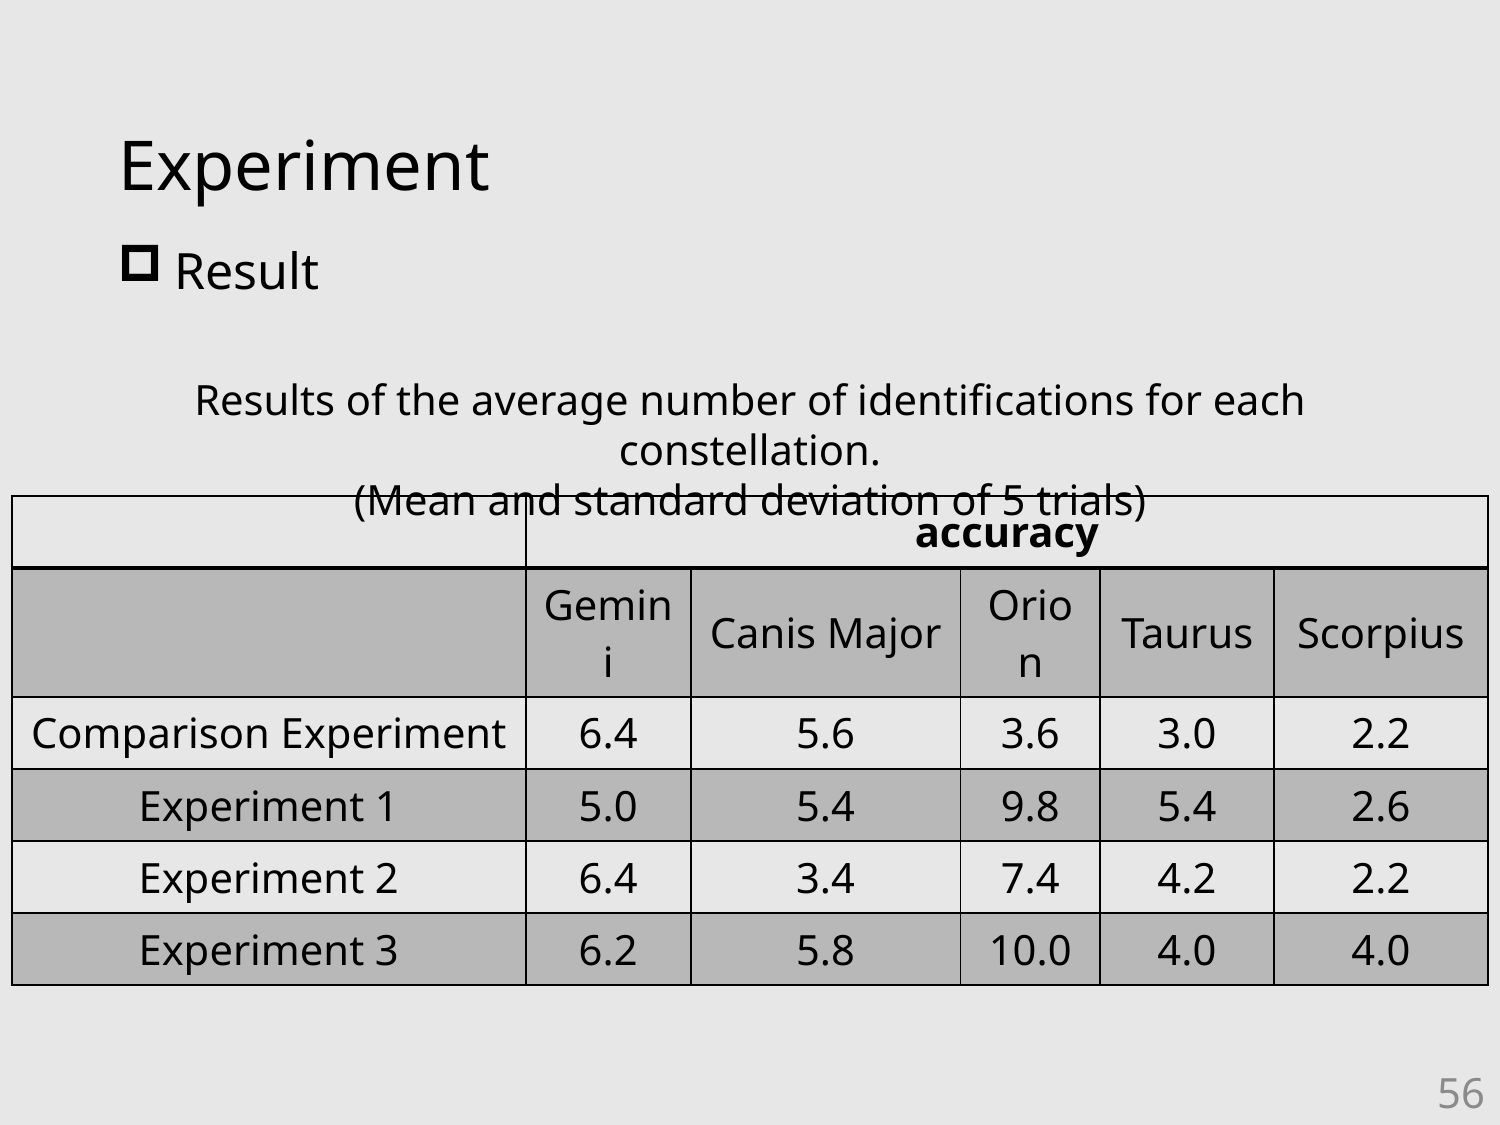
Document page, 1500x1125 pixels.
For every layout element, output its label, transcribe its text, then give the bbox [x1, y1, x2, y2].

table_cell Experiment 2 [13, 842, 525, 912]
table_header accuracy [527, 497, 1487, 566]
table_cell Gemini [527, 570, 690, 696]
slide_number 56 [1162, 1065, 1500, 1125]
table_cell 4.0 [1275, 914, 1487, 984]
table_cell Experiment 1 [13, 770, 525, 840]
title Experiment [103, 59, 1397, 278]
table_cell 2.2 [1275, 842, 1487, 912]
table_cell 5.4 [692, 770, 960, 840]
text_box Results of the average number of identiﬁcations for each constellation. (Mean and standard deviation of 5 trials) [54, 366, 1446, 495]
table_cell Canis Major [692, 570, 960, 696]
table_cell 4.0 [1101, 914, 1273, 984]
table_cell 6.4 [527, 698, 690, 768]
table_cell 4.2 [1101, 842, 1273, 912]
table_cell 5.8 [692, 914, 960, 984]
table_cell 10.0 [961, 914, 1099, 984]
table_cell 3.4 [692, 842, 960, 912]
table_cell Scorpius [1275, 570, 1487, 696]
table_cell Experiment 3 [13, 914, 525, 984]
text_box Result [103, 232, 1494, 308]
table_cell 5.6 [692, 698, 960, 768]
table_cell Orion [961, 570, 1099, 696]
table_cell Comparison Experiment [13, 698, 525, 768]
table_cell 3.0 [1101, 698, 1273, 768]
table_header [13, 497, 525, 566]
table_cell [13, 570, 525, 696]
table_cell 5.0 [527, 770, 690, 840]
table_cell 2.2 [1275, 698, 1487, 768]
table_cell 5.4 [1101, 770, 1273, 840]
table_cell 6.4 [527, 842, 690, 912]
table_cell Taurus [1101, 570, 1273, 696]
table_cell 9.8 [961, 770, 1099, 840]
table_cell 6.2 [527, 914, 690, 984]
table_cell 2.6 [1275, 770, 1487, 840]
table_cell 7.4 [961, 842, 1099, 912]
table_cell 3.6 [961, 698, 1099, 768]
